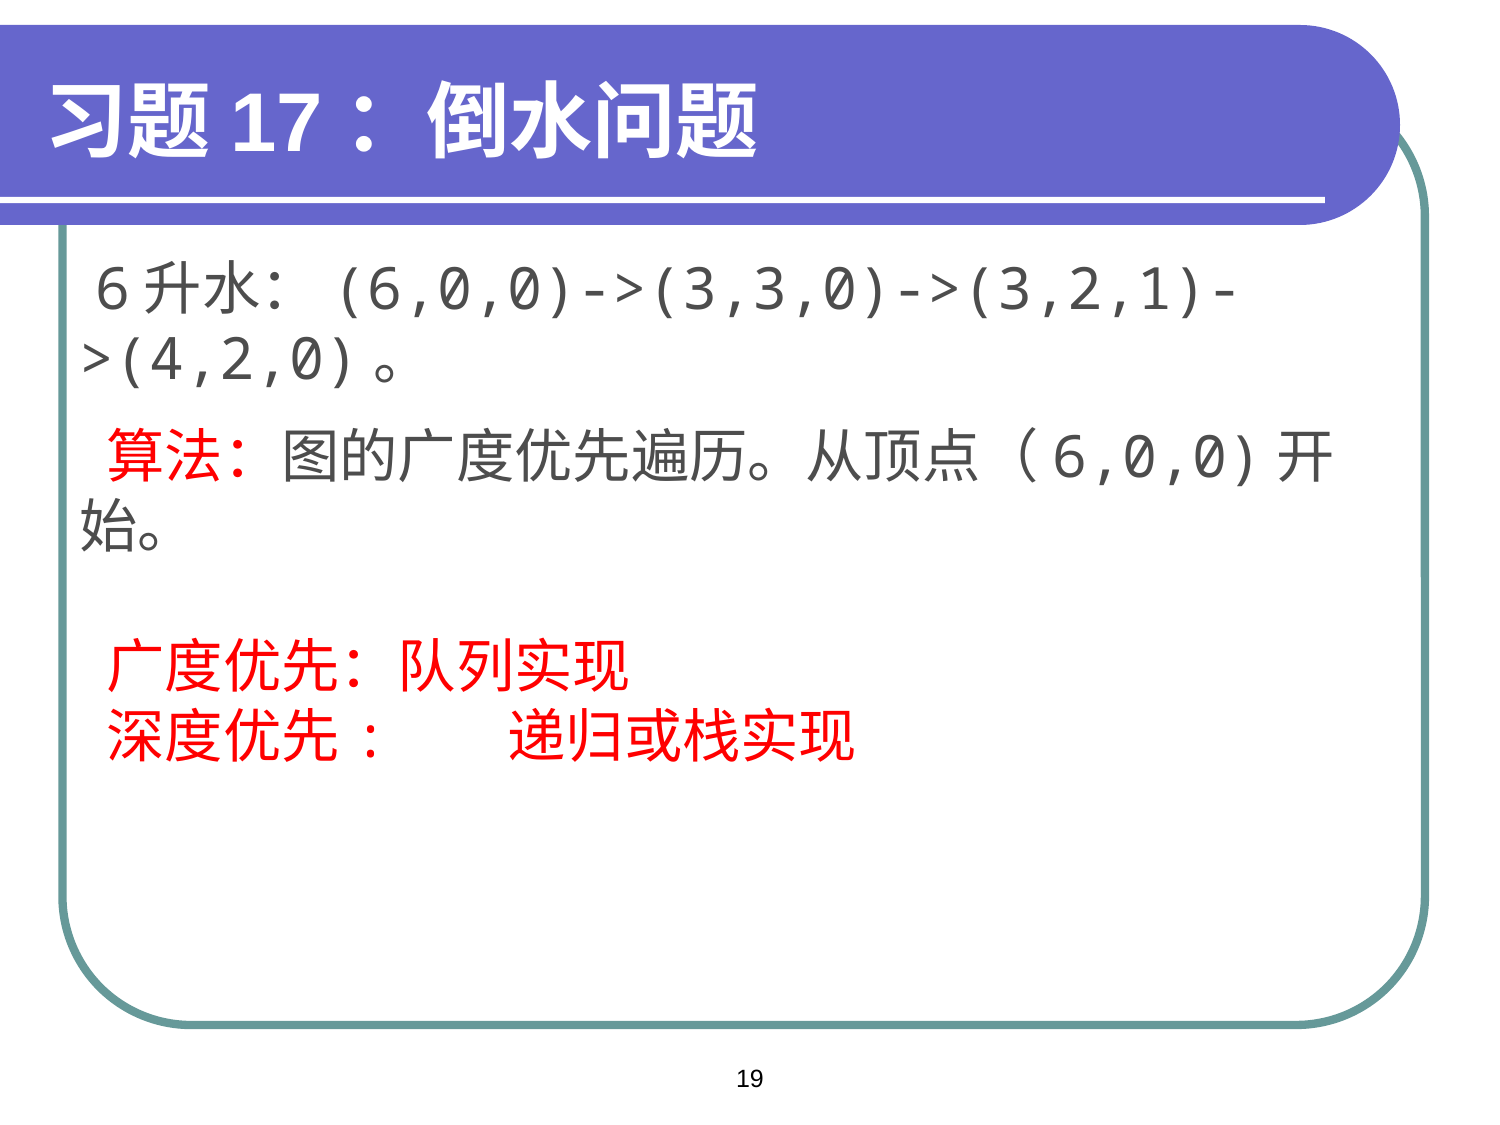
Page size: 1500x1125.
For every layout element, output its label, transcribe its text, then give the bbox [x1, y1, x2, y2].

text_box 19 [512, 1024, 988, 1100]
text_box 习题17：倒水问题 [29, 42, 1345, 193]
text_box 6升水：(6,0,0)->(3,3,0)->(3,2,1)->(4,2,0)。 [64, 243, 1400, 399]
text_box 算法：图的广度优先遍历。从顶点（6,0,0)开始。 广度优先：队列实现 深度优先: 递归或栈实现 [64, 411, 1400, 777]
